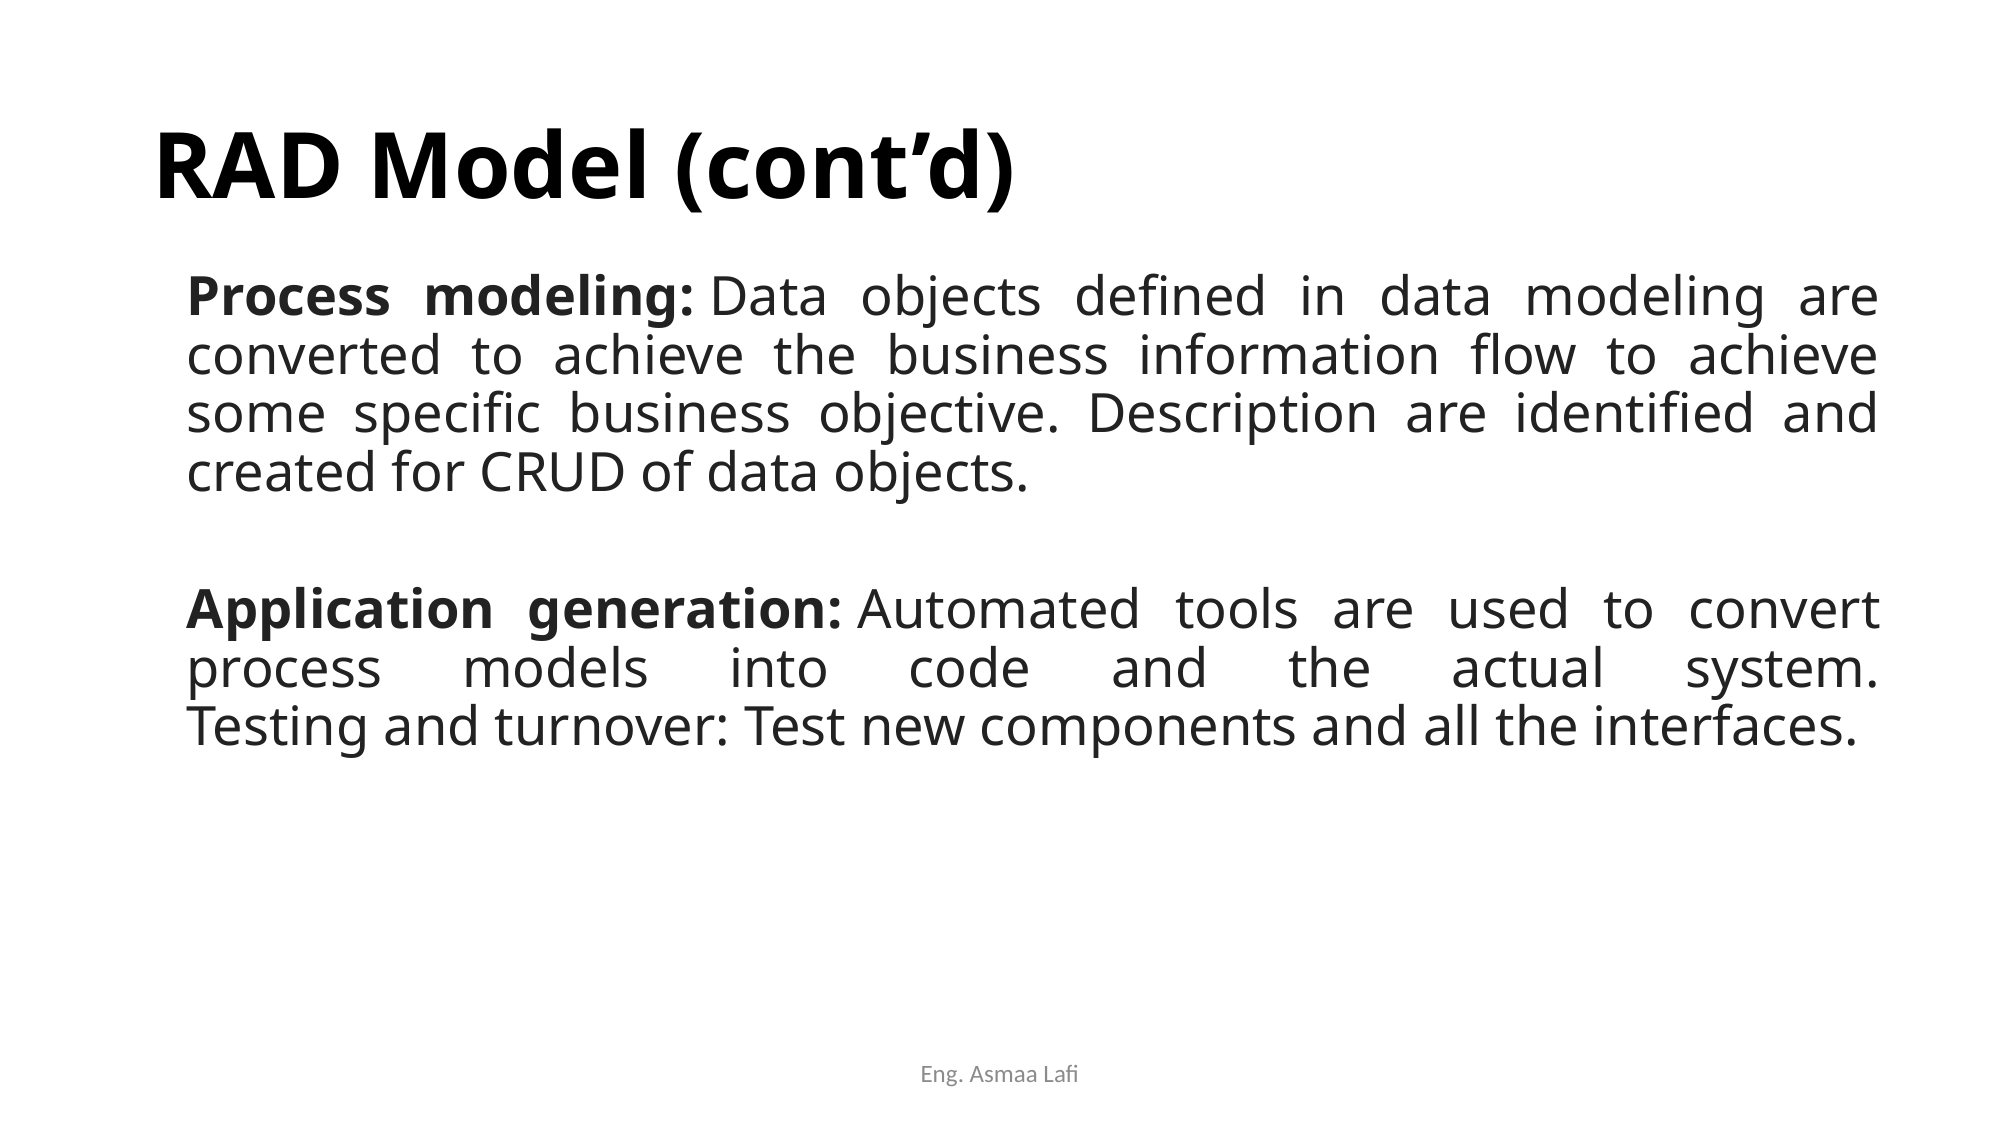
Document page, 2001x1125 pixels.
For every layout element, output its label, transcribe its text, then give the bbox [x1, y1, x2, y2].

title RAD Model (cont’d) [137, 59, 1863, 278]
footer Eng. Asmaa Lafi [662, 1042, 1338, 1103]
list Process modeling: Data objects defined in data modeling are converted to achieve the business information flow to achieve some specific business objective. Description are identified and created for CRUD of data objects. Application generation: Automated tools are used to convert process models into code and the actual system. Testing and turnover: Test new components and all the interfaces. [171, 261, 1897, 976]
